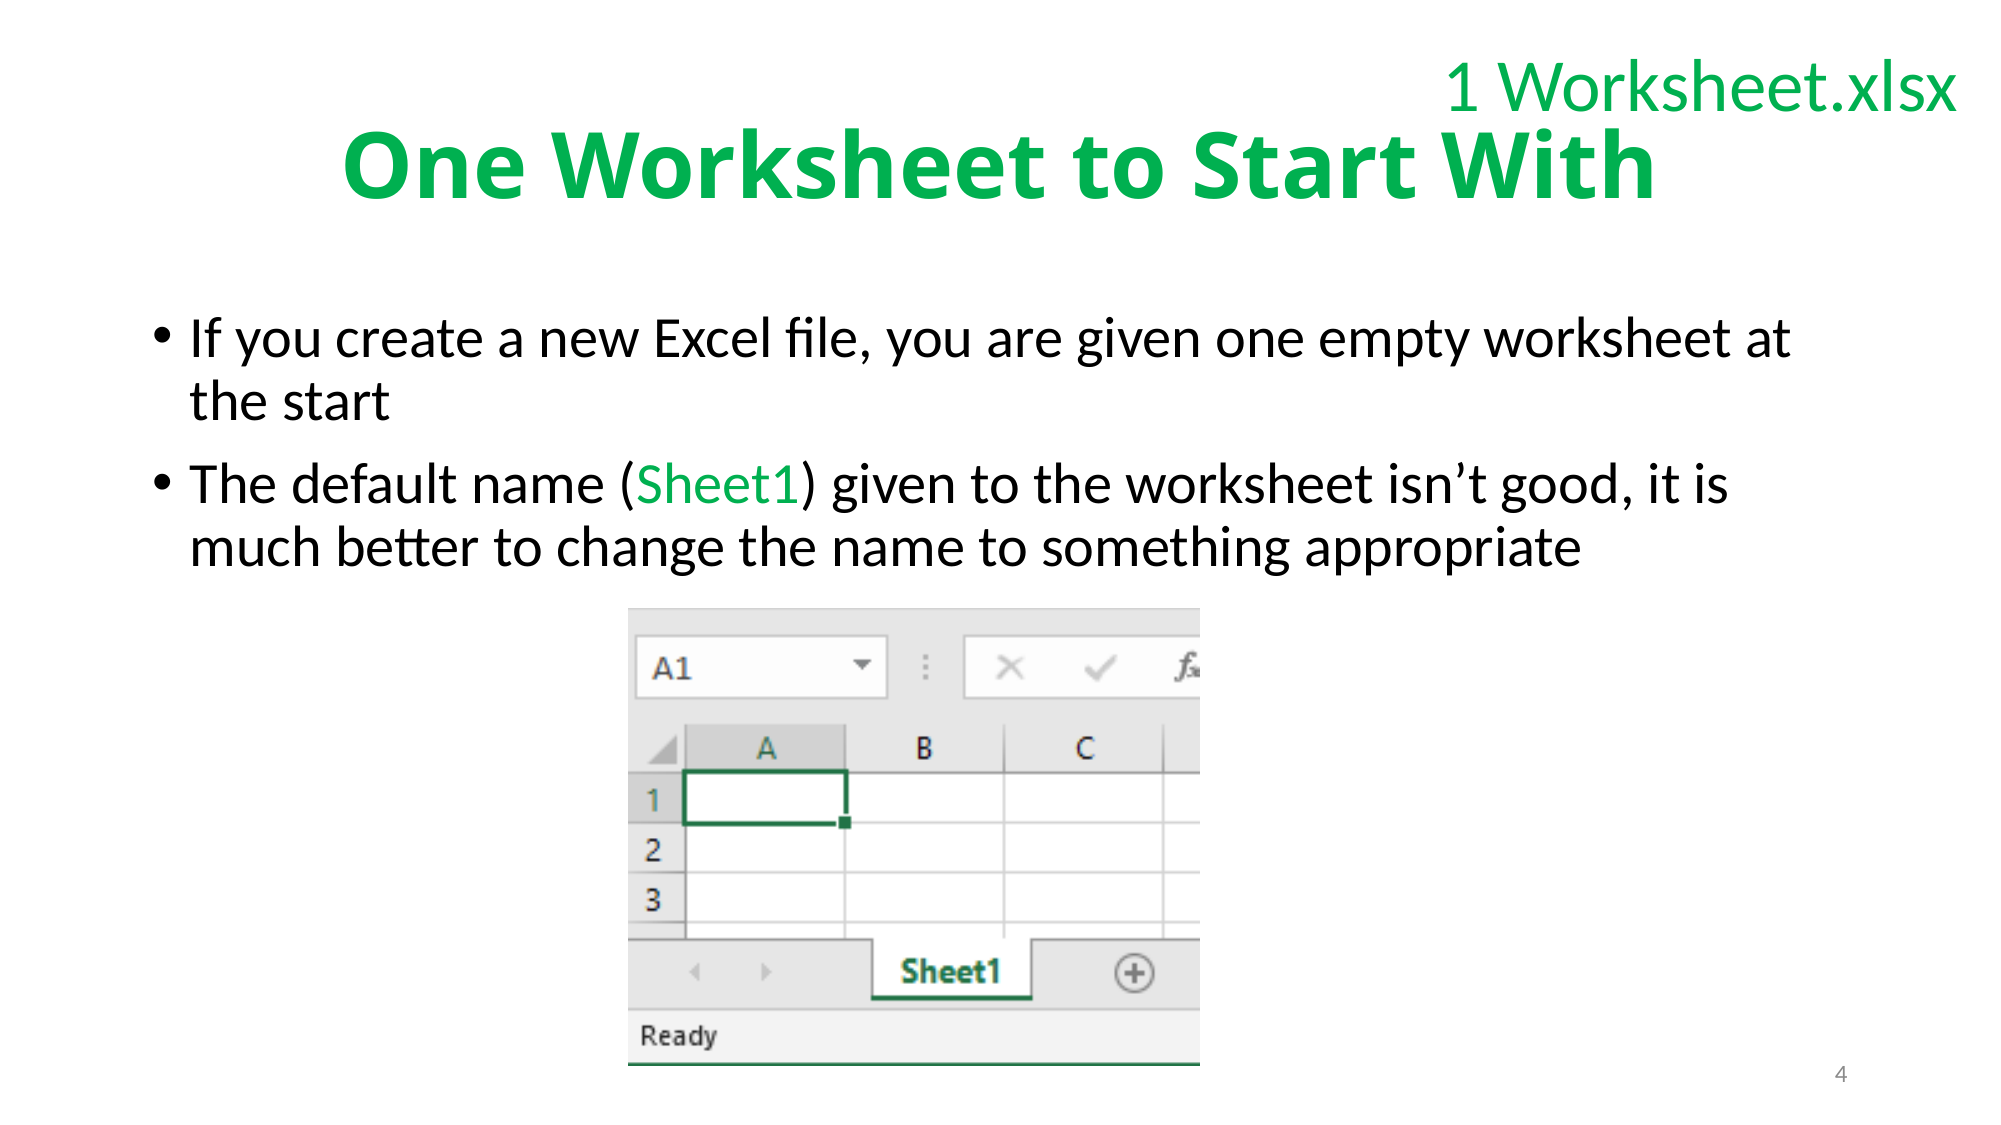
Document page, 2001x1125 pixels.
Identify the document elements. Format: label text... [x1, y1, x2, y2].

list If you create a new Excel file, you are given one empty worksheet at the start The default name (Sheet1) given to the worksheet isn’t good, it is much better to change the name to something appropriate [137, 299, 1863, 1014]
text_box 1 Worksheet.xlsx [628, 29, 1973, 135]
picture [628, 608, 1200, 1066]
title One Worksheet to Start With [137, 59, 1863, 278]
slide_number 4 [1412, 1042, 1863, 1103]
